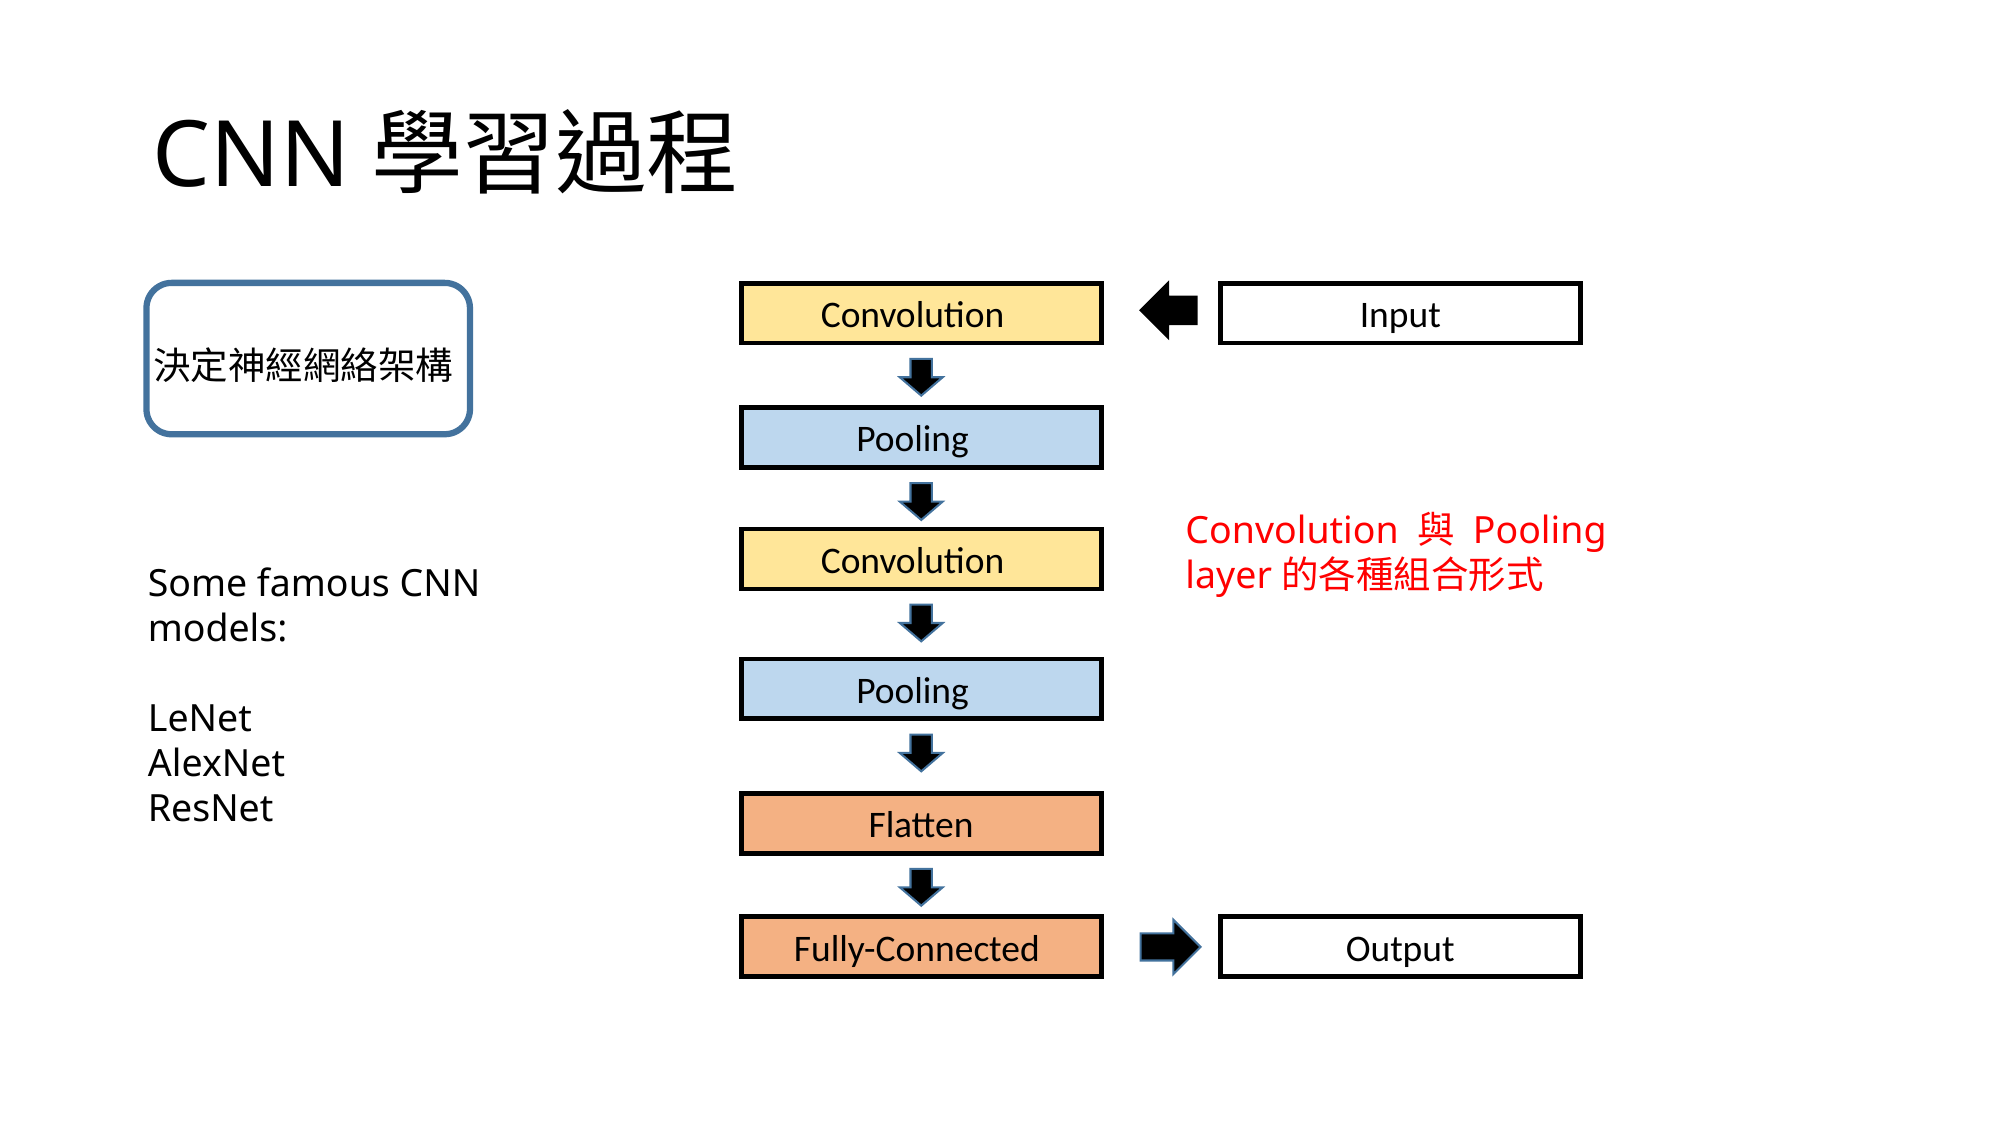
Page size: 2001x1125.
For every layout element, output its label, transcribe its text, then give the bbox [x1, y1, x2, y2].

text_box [741, 282, 1649, 978]
text_box Some famous CNN models: LeNet AlexNet ResNet [133, 551, 621, 927]
title CNN學習過程 [137, 48, 1863, 266]
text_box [138, 282, 470, 435]
list [137, 298, 1863, 1013]
